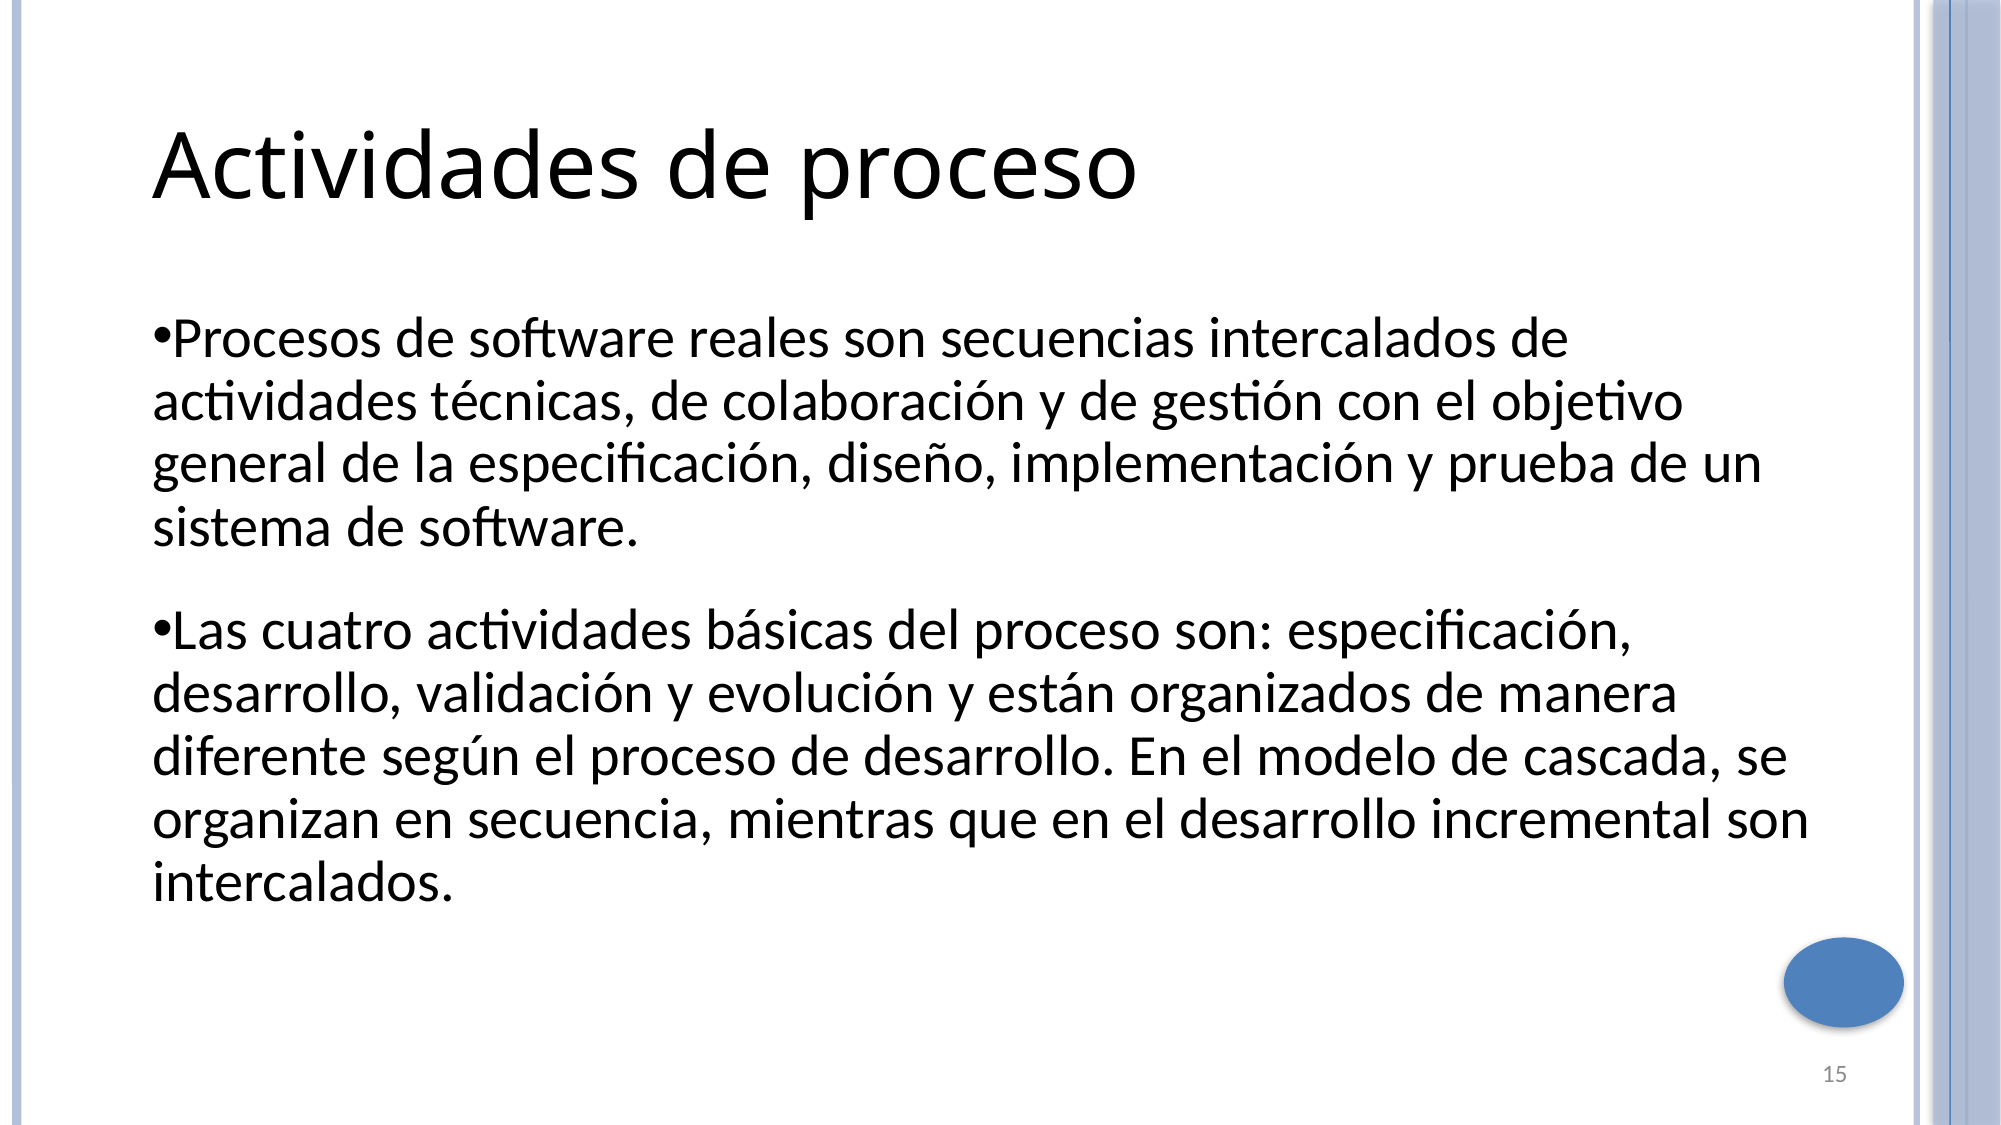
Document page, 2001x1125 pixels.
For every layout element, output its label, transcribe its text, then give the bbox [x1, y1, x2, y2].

text_box Procesos de software reales son secuencias intercalados de actividades técnicas, de colaboración y de gestión con el objetivo general de la especificación, diseño, implementación y prueba de un sistema de software. Las cuatro actividades básicas del proceso son: especificación, desarrollo, validación y evolución y están organizados de manera diferente según el proceso de desarrollo. En el modelo de cascada, se organizan en secuencia, mientras que en el desarrollo incremental son intercalados. [137, 299, 1863, 1014]
text_box Actividades de proceso [137, 59, 1863, 278]
text_box 15 [1412, 1042, 1863, 1103]
